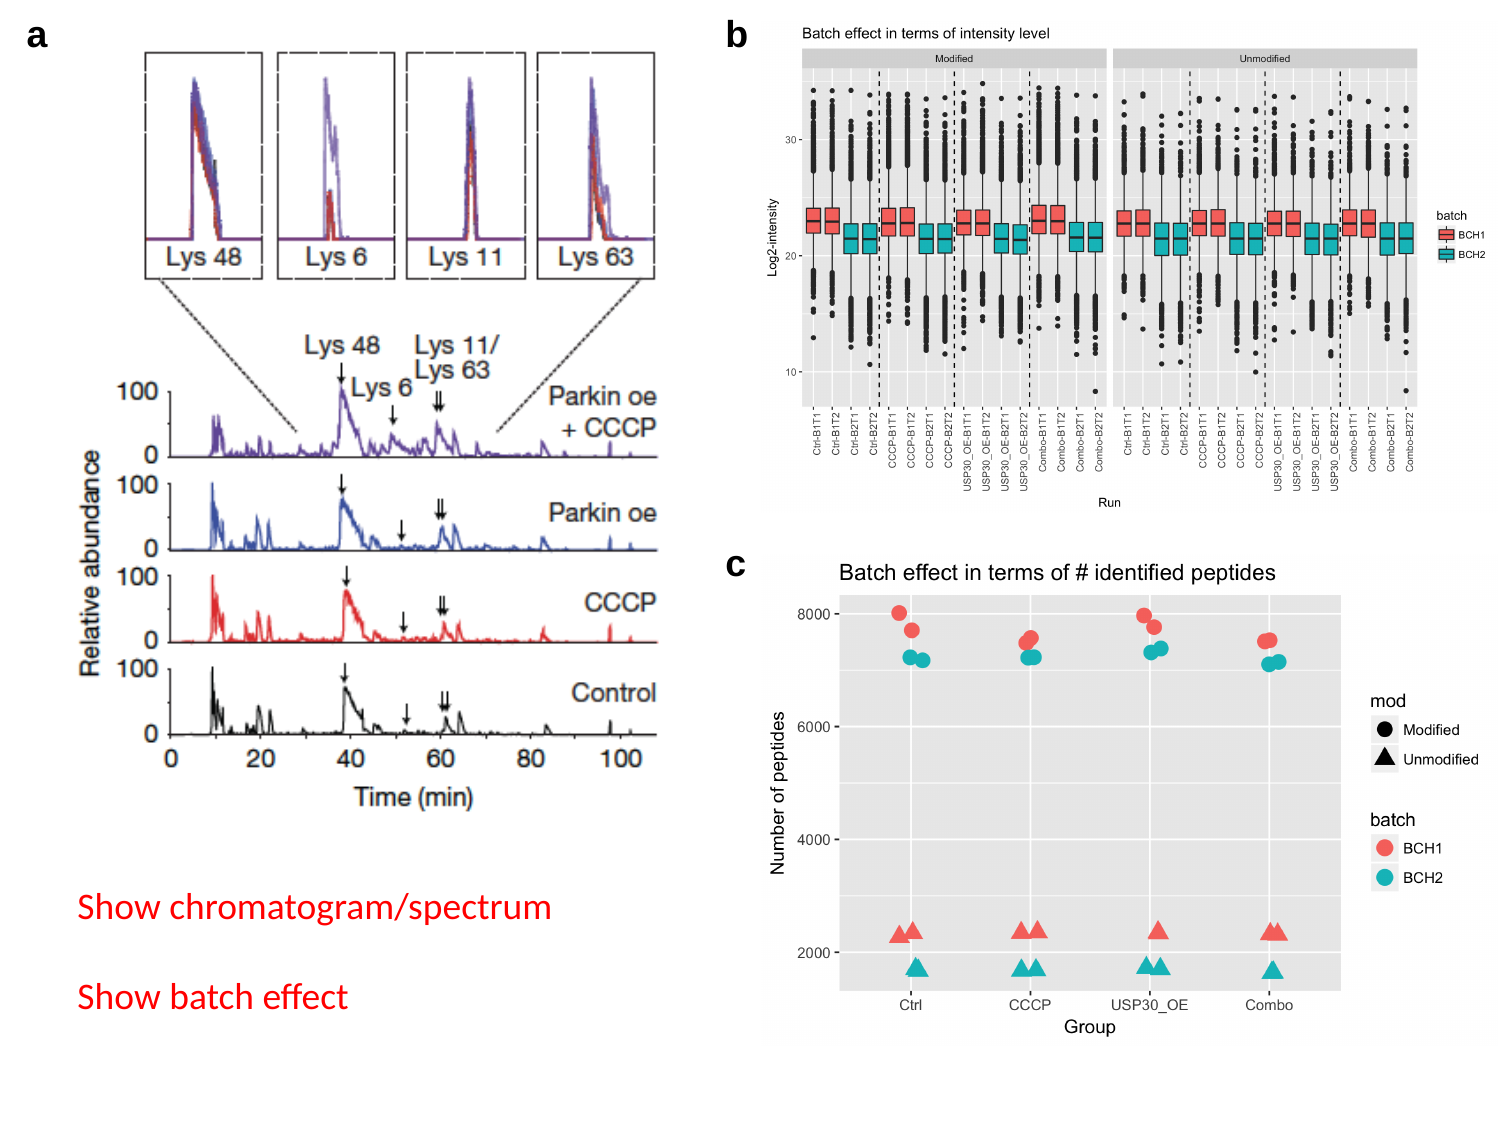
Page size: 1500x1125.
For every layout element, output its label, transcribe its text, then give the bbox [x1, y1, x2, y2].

text_box c [710, 531, 762, 591]
text_box Show chromatogram/spectrum Show batch effect [62, 874, 596, 1025]
picture [761, 20, 1499, 513]
text_box a [11, 3, 63, 63]
text_box b [710, 3, 764, 63]
picture [76, 47, 666, 817]
picture [761, 554, 1499, 1046]
